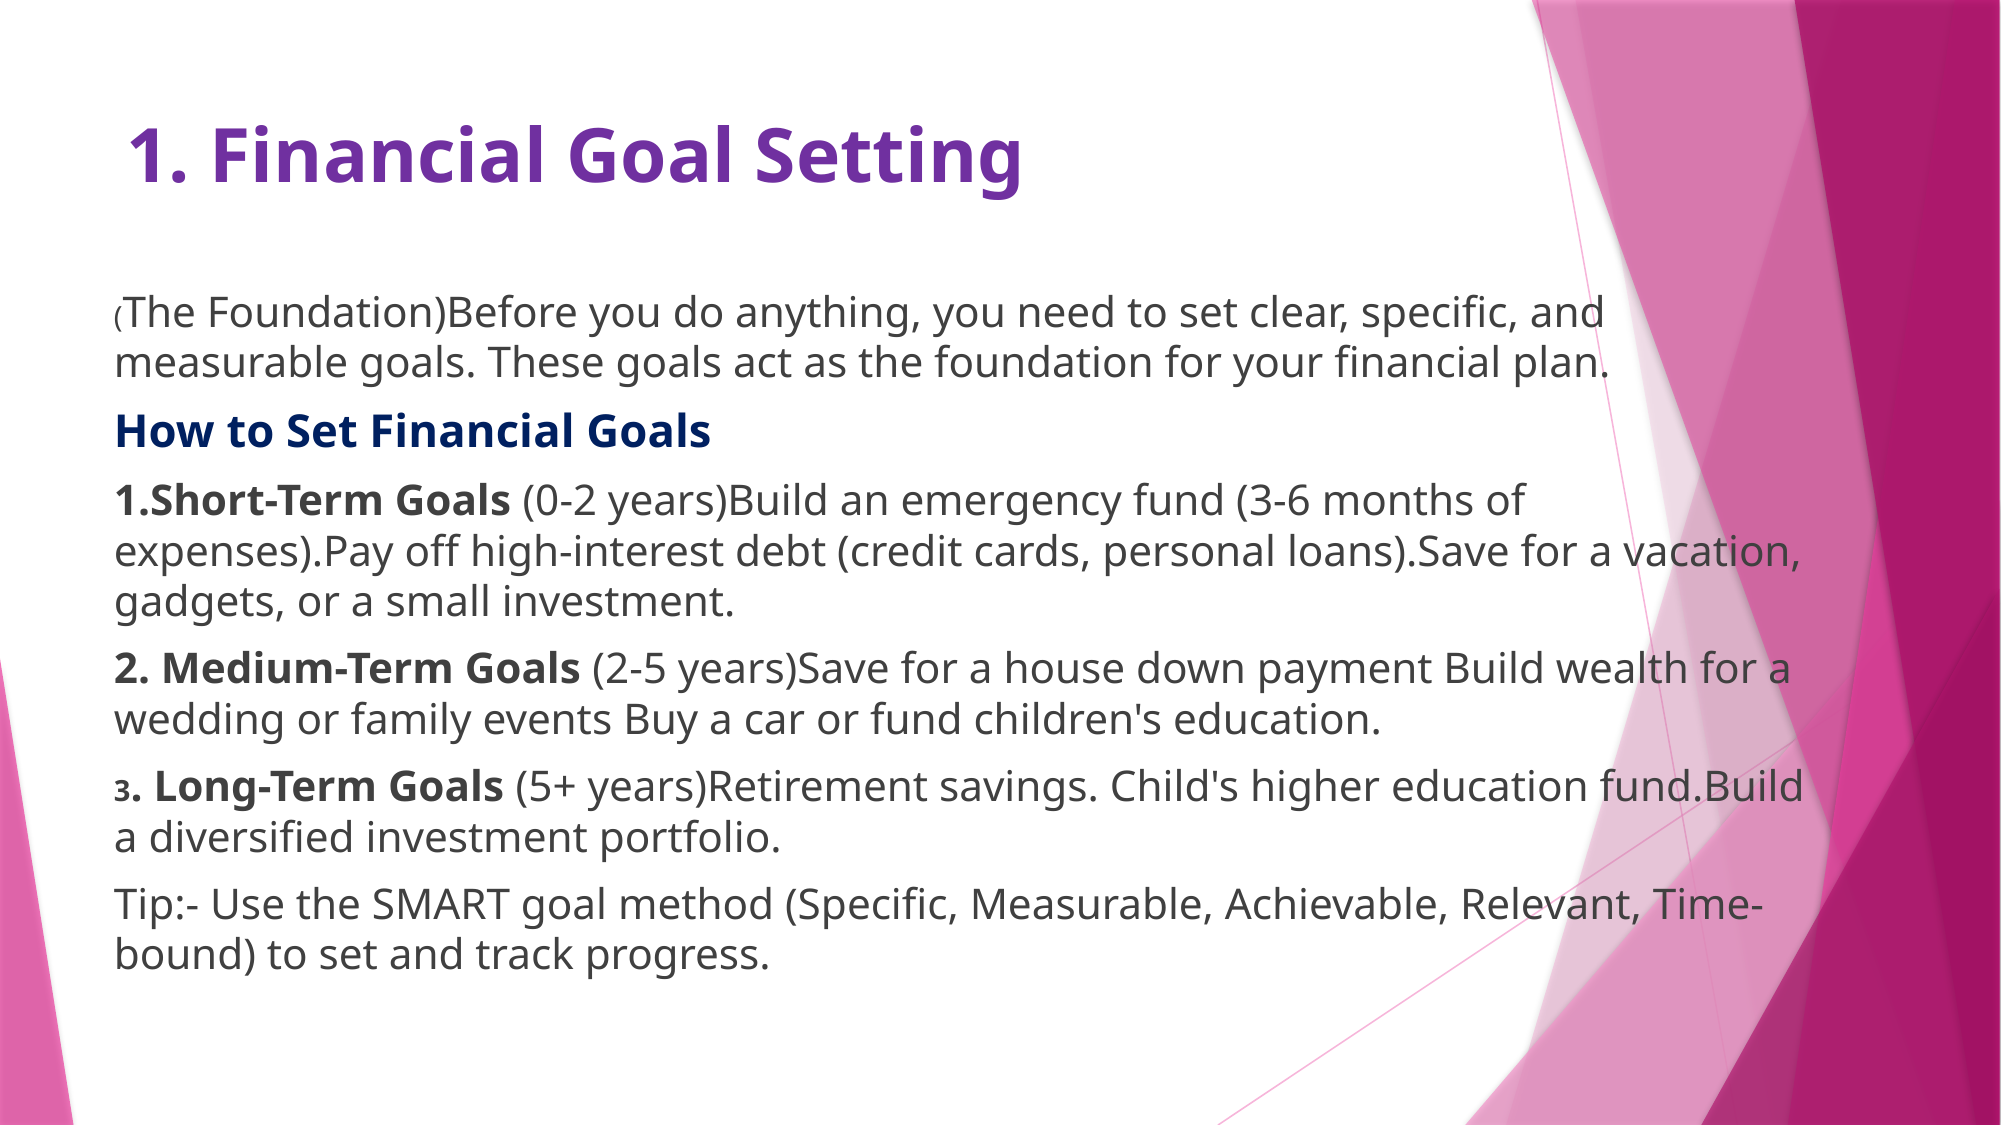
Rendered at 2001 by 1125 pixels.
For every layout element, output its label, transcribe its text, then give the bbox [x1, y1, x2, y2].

list (The Foundation)Before you do anything, you need to set clear, specific, and measurable goals. These goals act as the foundation for your financial plan. How to Set Financial Goals 1.Short-Term Goals (0-2 years)Build an emergency fund (3-6 months of expenses).Pay off high-interest debt (credit cards, personal loans).Save for a vacation, gadgets, or a small investment. 2. Medium-Term Goals (2-5 years)Save for a house down payment Build wealth for a wedding or family events Buy a car or fund children's education. 3. Long-Term Goals (5+ years)Retirement savings. Child's higher education fund.Build a diversified investment portfolio. Tip:- Use the SMART goal method (Specific, Measurable, Achievable, Relevant, Time-bound) to set and track progress. [98, 277, 1824, 992]
title 1. Financial Goal Setting [111, 99, 1522, 277]
